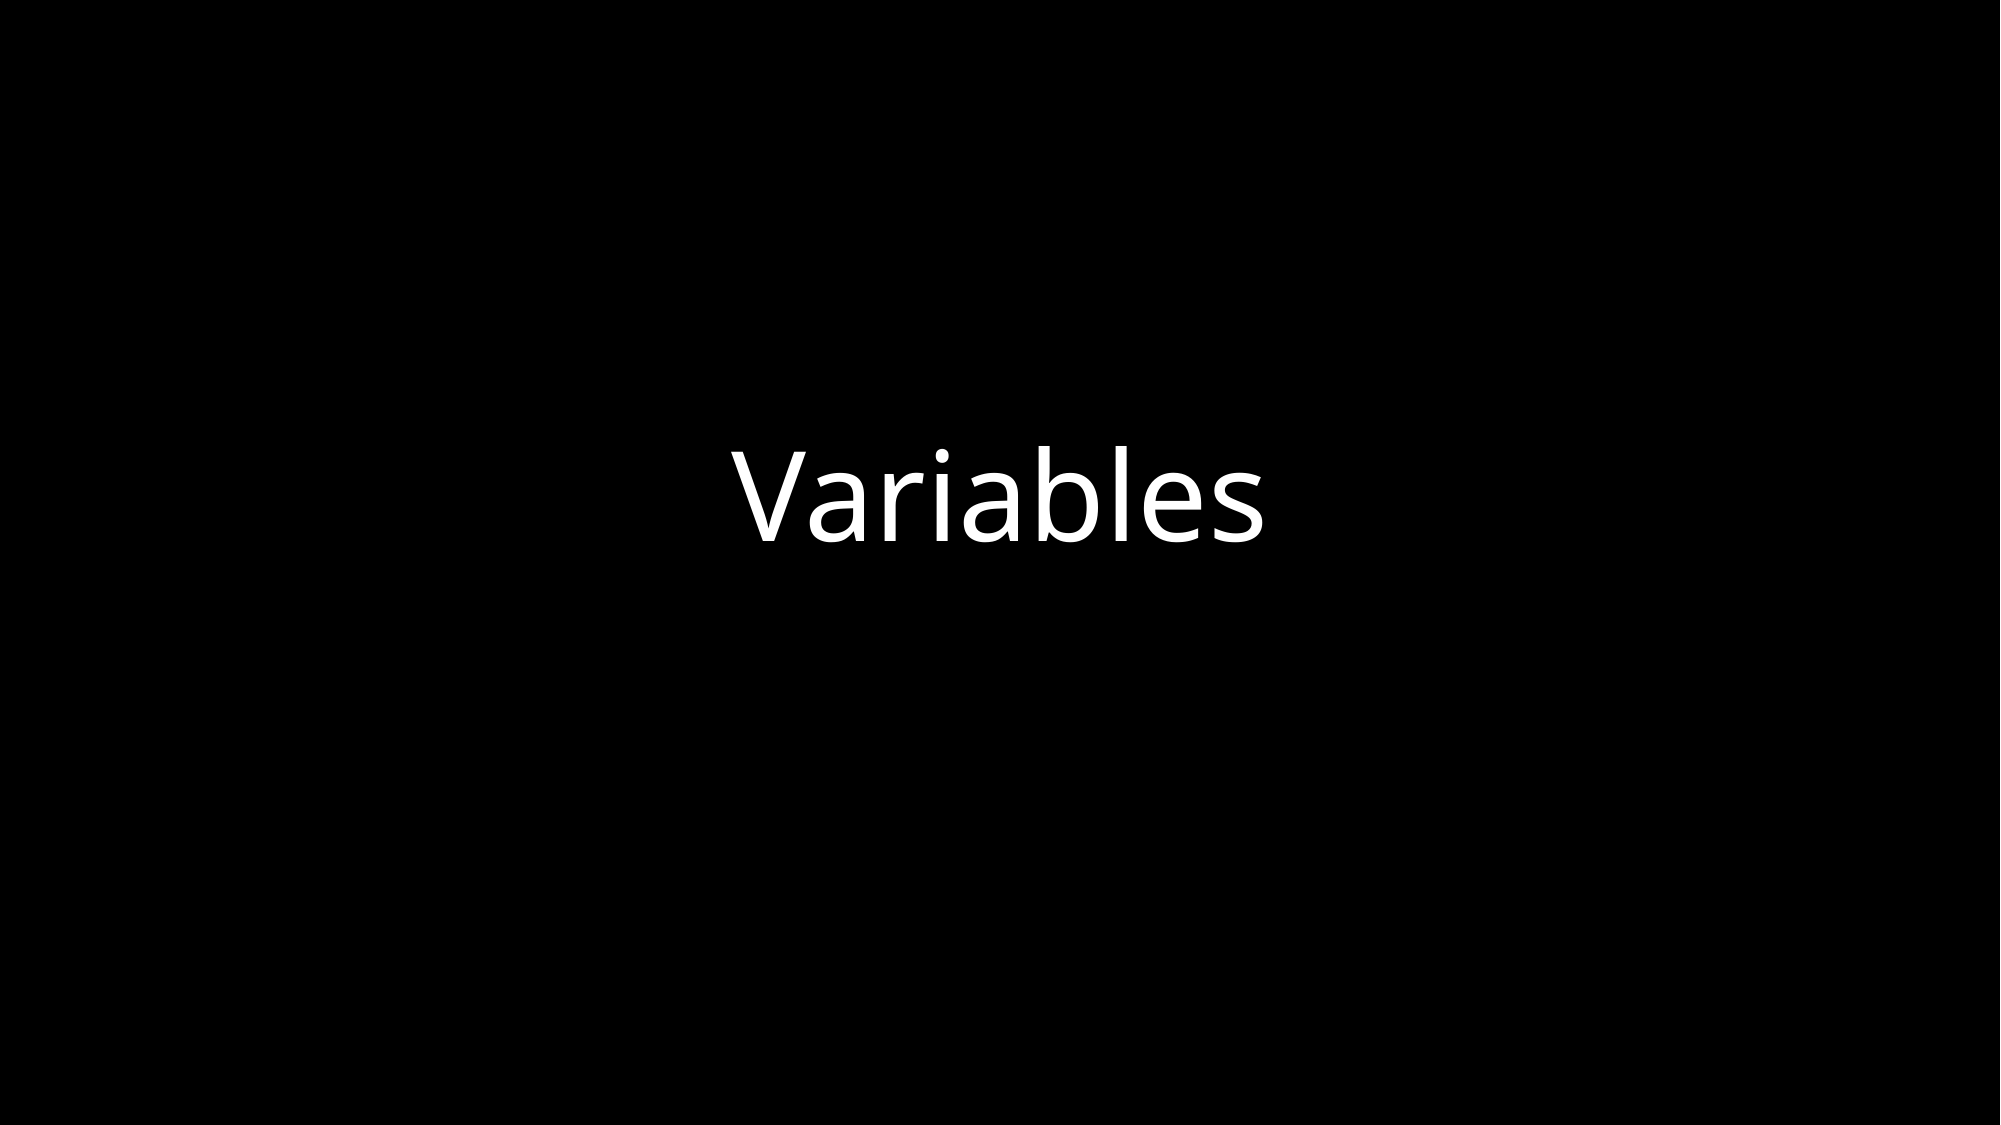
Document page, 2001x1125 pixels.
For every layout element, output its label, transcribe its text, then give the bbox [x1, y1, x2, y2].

title Variables [249, 184, 1750, 576]
